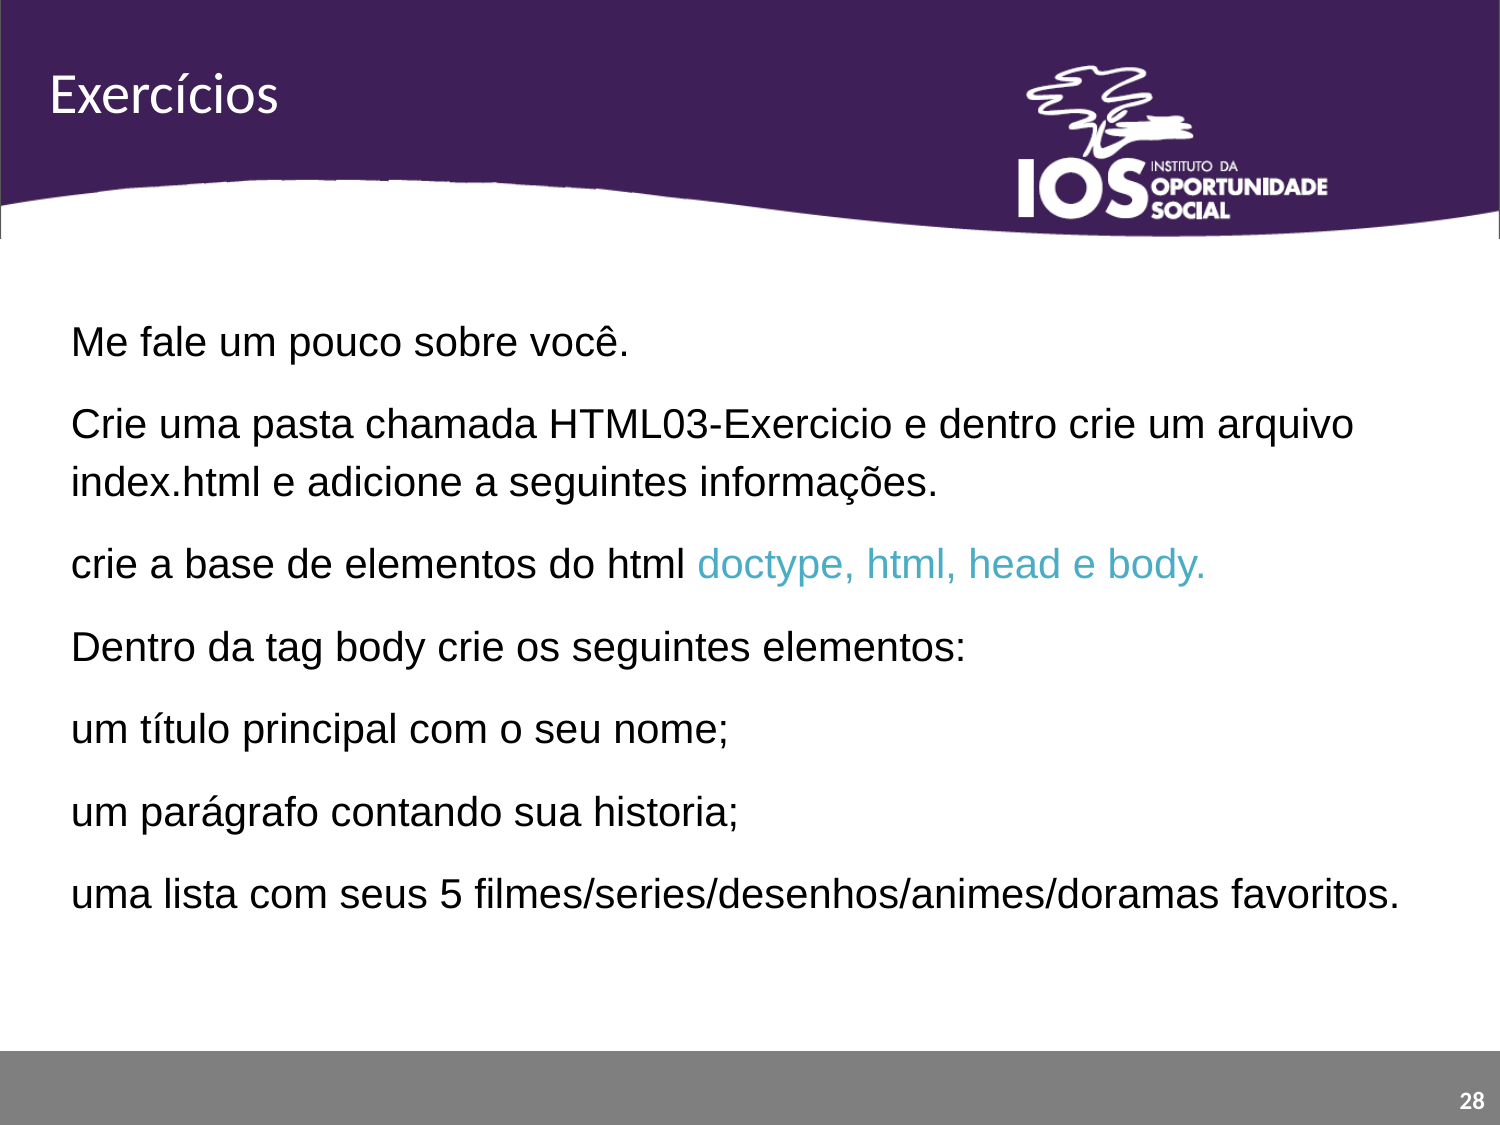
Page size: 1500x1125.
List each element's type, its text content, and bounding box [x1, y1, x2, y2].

slide_number ‹#› [1149, 1069, 1500, 1125]
text_box [0, 1051, 1500, 1125]
text_box Me fale um pouco sobre você. Crie uma pasta chamada HTML03-Exercicio e dentro crie um arquivo index.html e adicione a seguintes informações. crie a base de elementos do html doctype, html, head e body. Dentro da tag body crie os seguintes elementos: um título principal com o seu nome; um parágrafo contando sua historia; uma lista com seus 5 filmes/series/desenhos/animes/doramas favoritos. [55, 291, 1445, 932]
picture [0, 0, 1500, 240]
